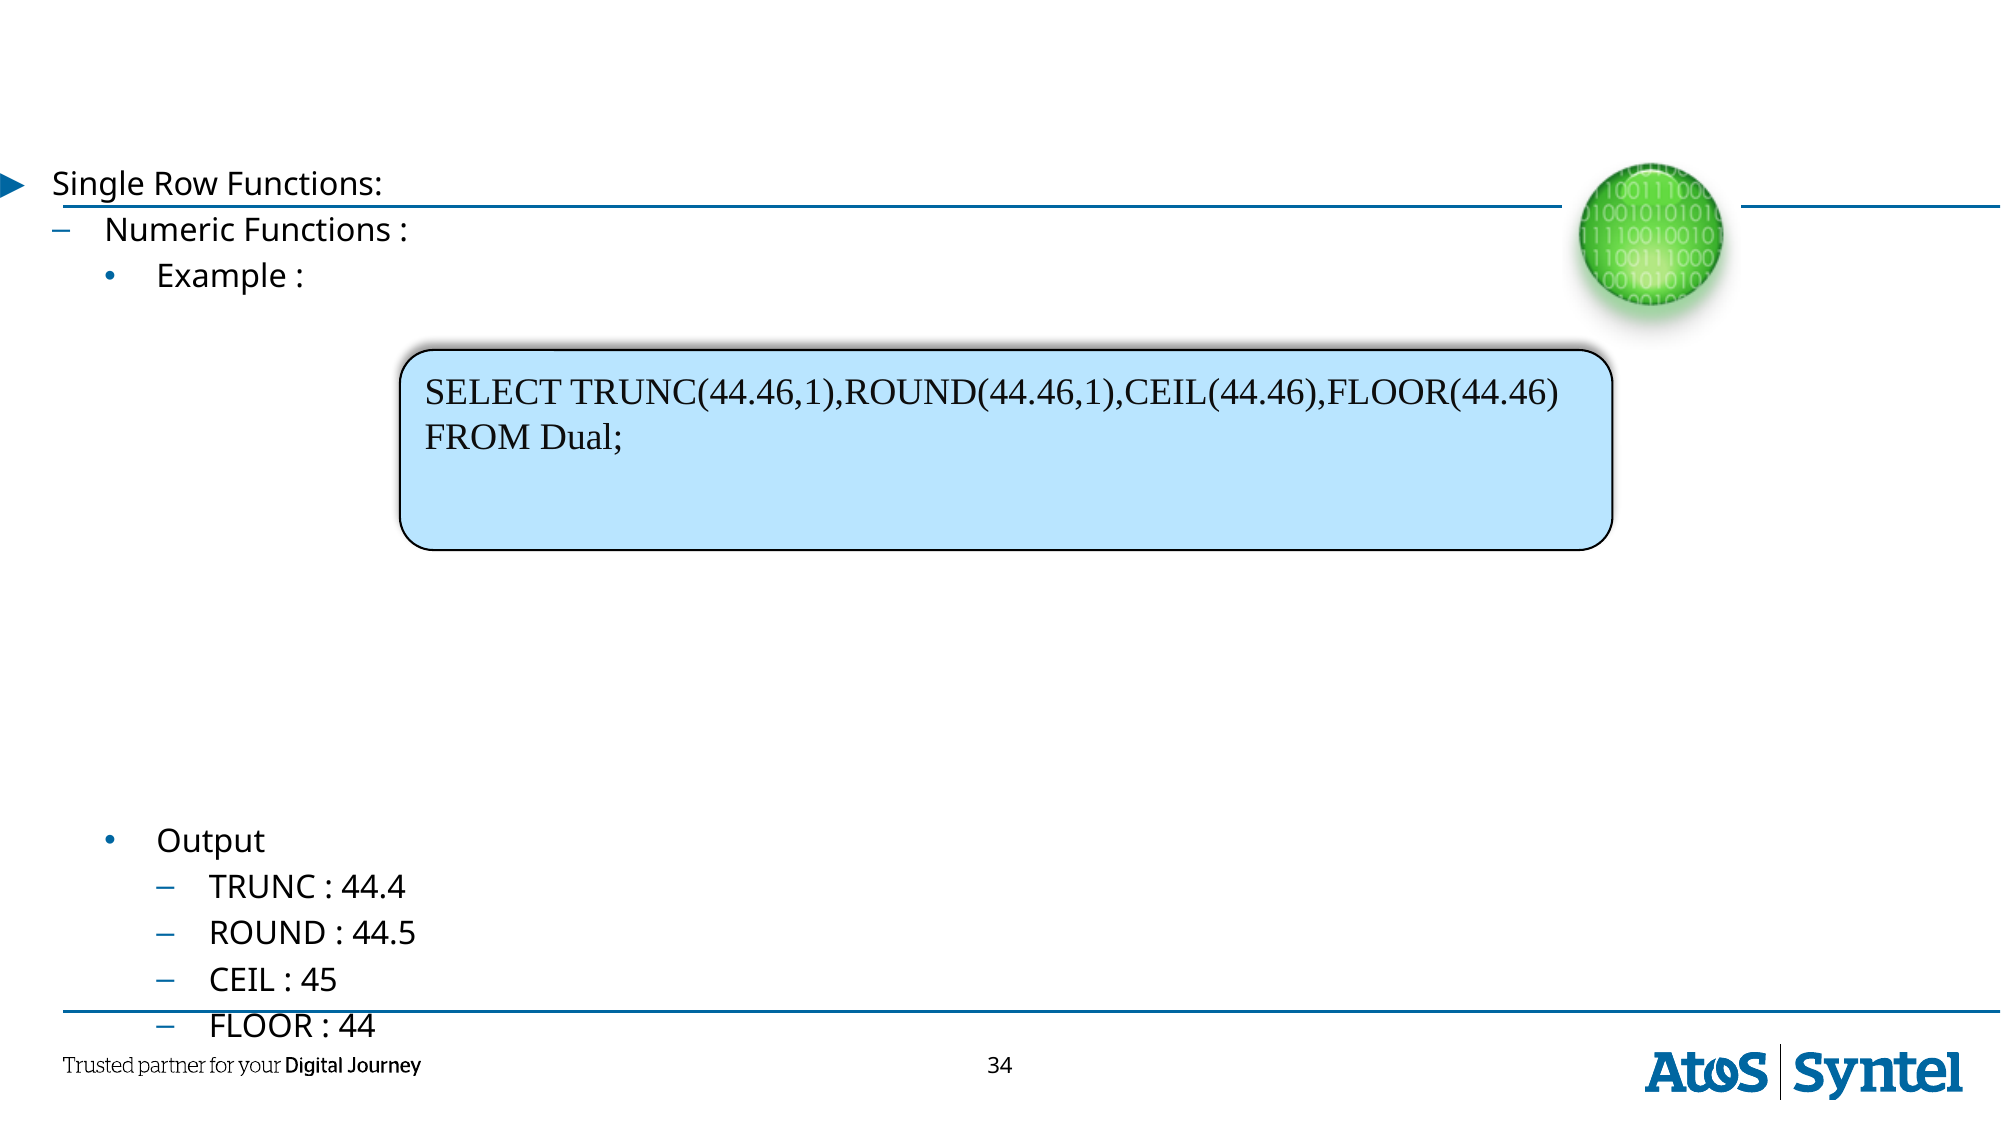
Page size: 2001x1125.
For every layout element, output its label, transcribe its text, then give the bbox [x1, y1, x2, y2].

text_box SELECT TRUNC(44.46,1),ROUND(44.46,1),CEIL(44.46),FLOOR(44.46) FROM Dual; [399, 349, 1613, 551]
list Single Row Functions: Numeric Functions : Example : Output TRUNC : 44.4 ROUND : 44.5 CEIL : 45 FLOOR : 44 [0, 162, 1421, 1050]
picture [1562, 160, 1741, 350]
